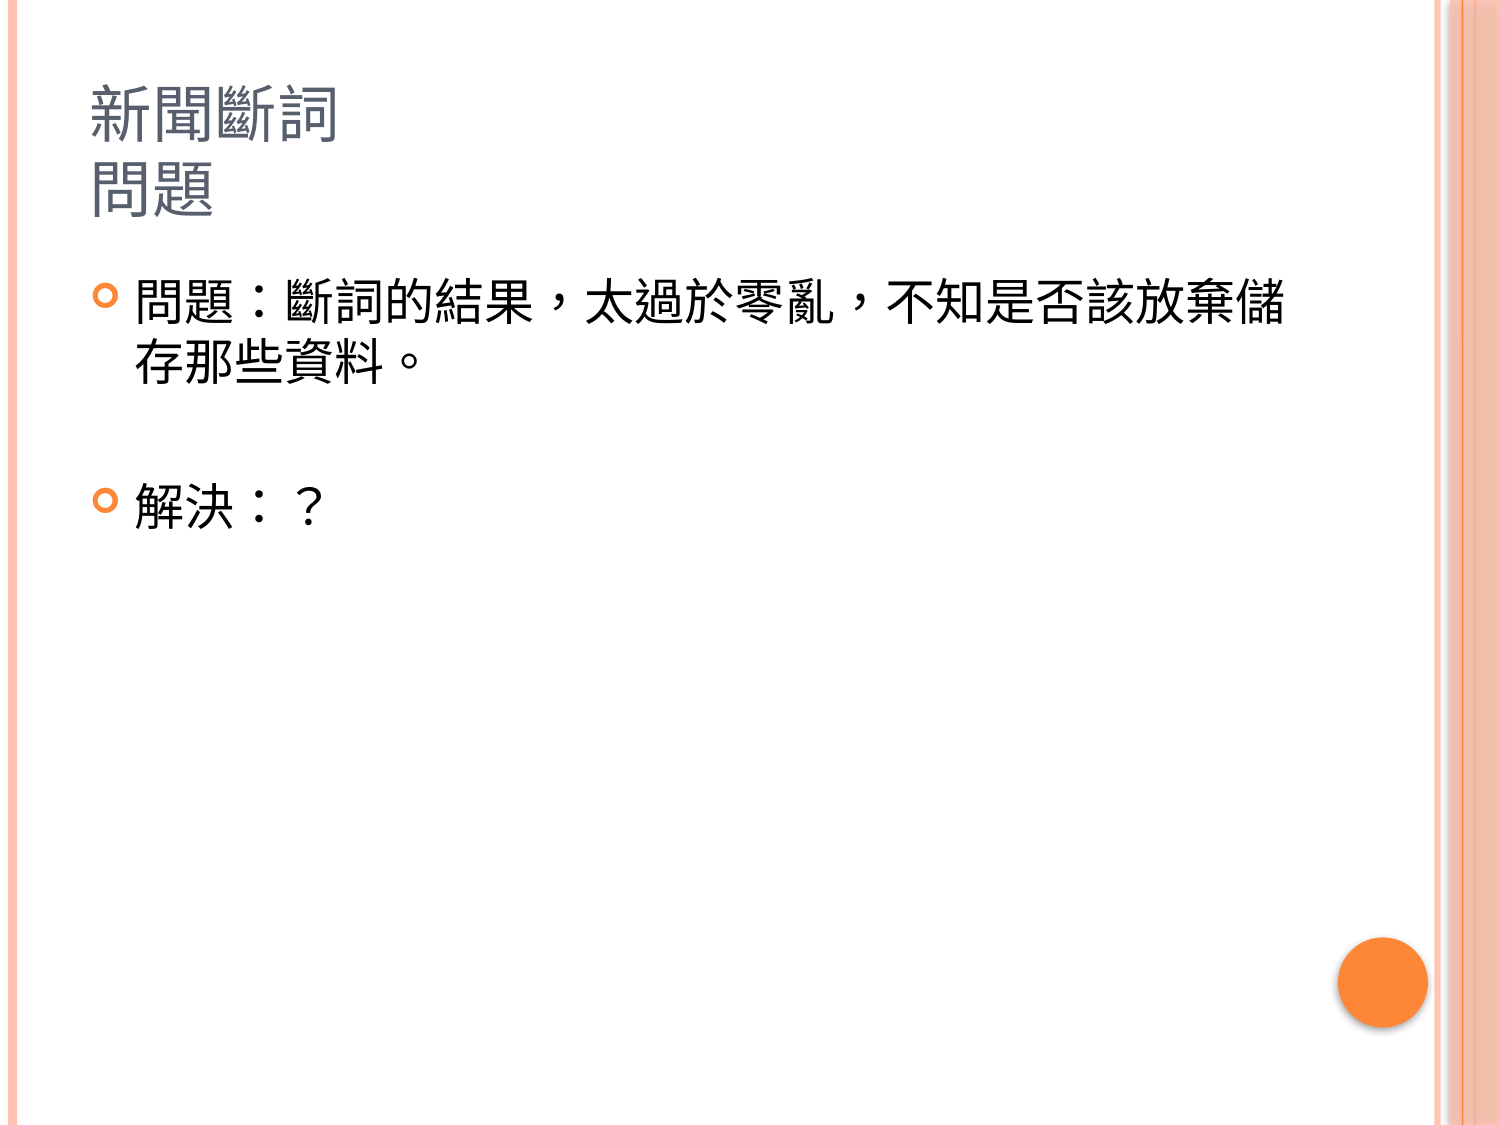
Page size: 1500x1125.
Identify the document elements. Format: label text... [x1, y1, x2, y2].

title 新聞斷詞 問題 [75, 45, 1300, 233]
list 問題：斷詞的結果，太過於零亂，不知是否該放棄儲存那些資料。 解決：？ [75, 262, 1300, 1062]
